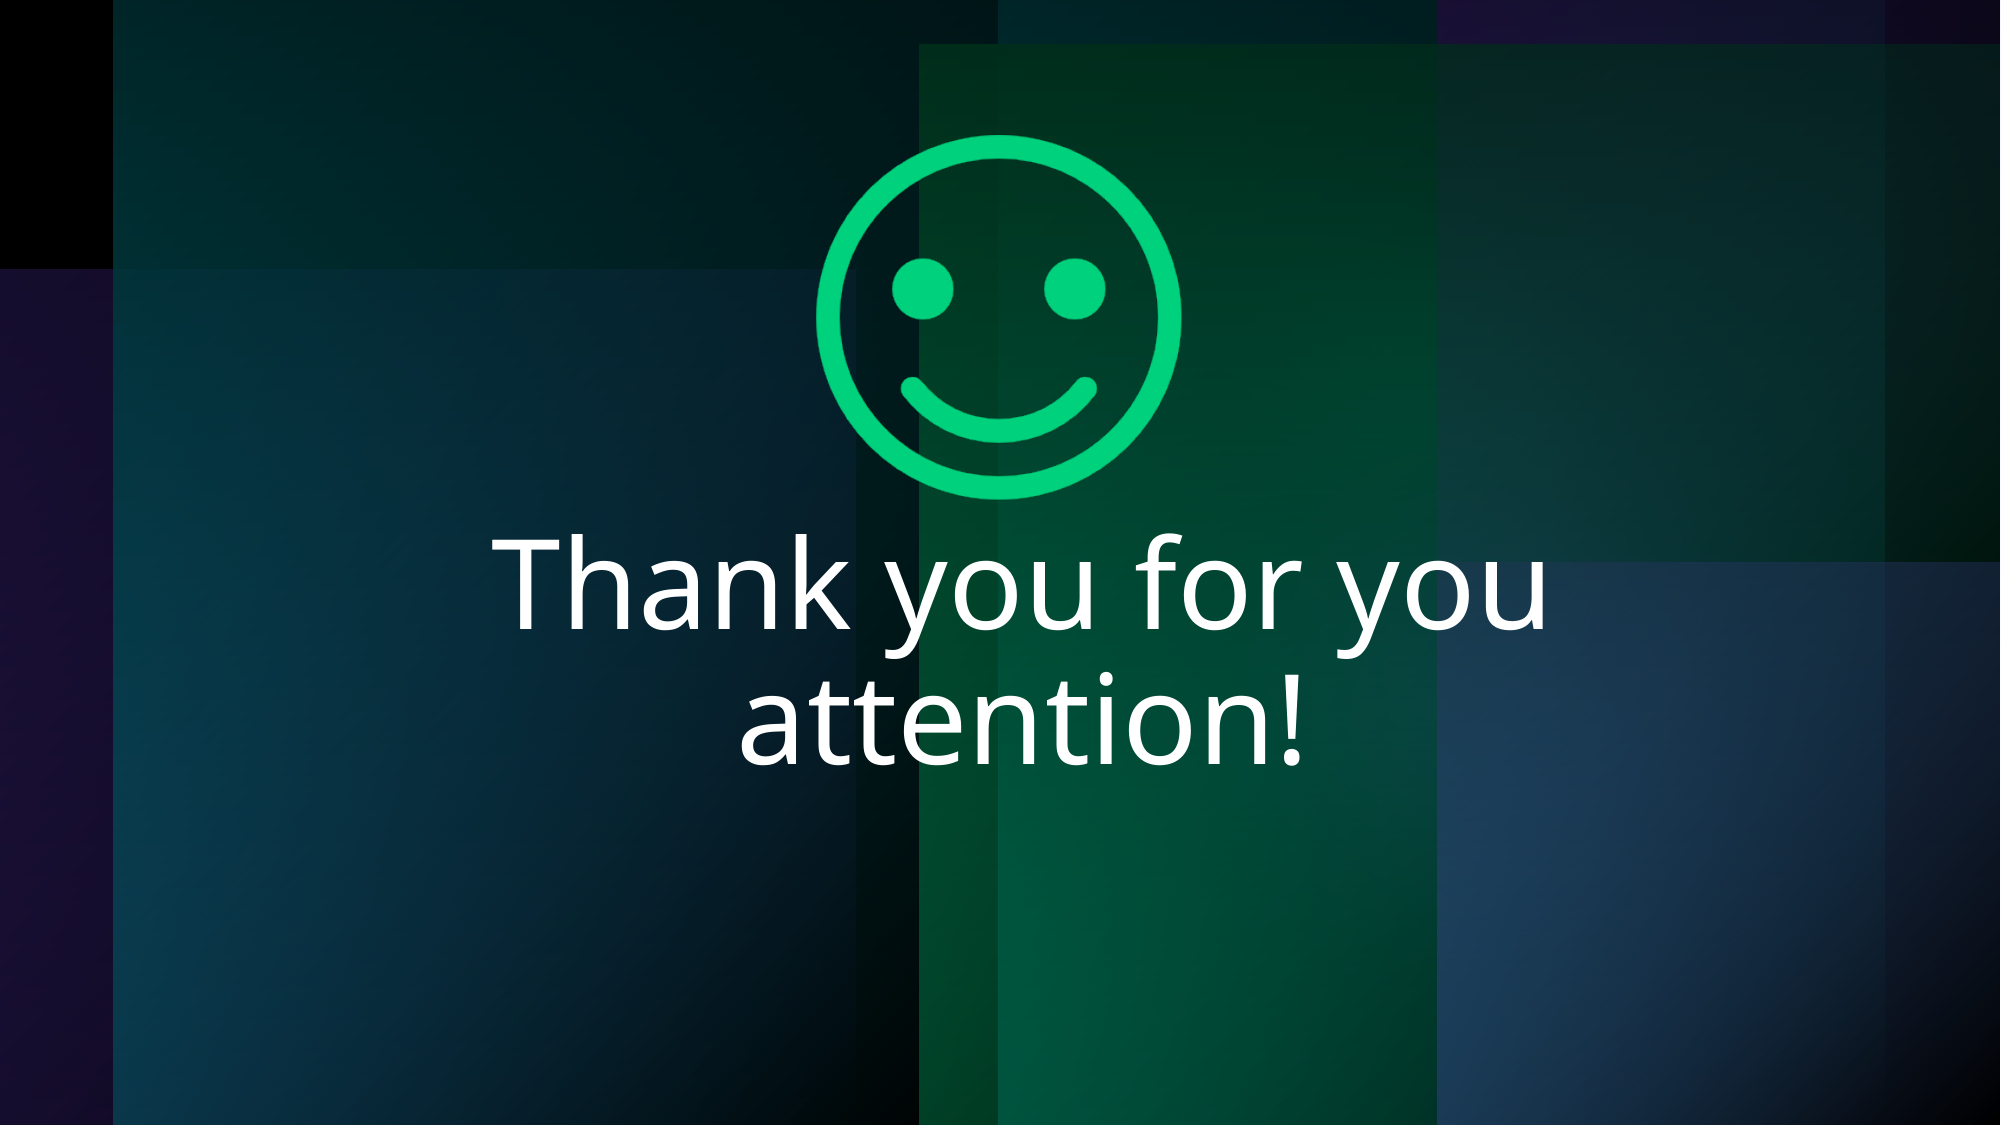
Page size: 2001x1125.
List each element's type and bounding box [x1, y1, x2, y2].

picture [771, 90, 1227, 545]
text_box [0, 0, 2000, 1125]
